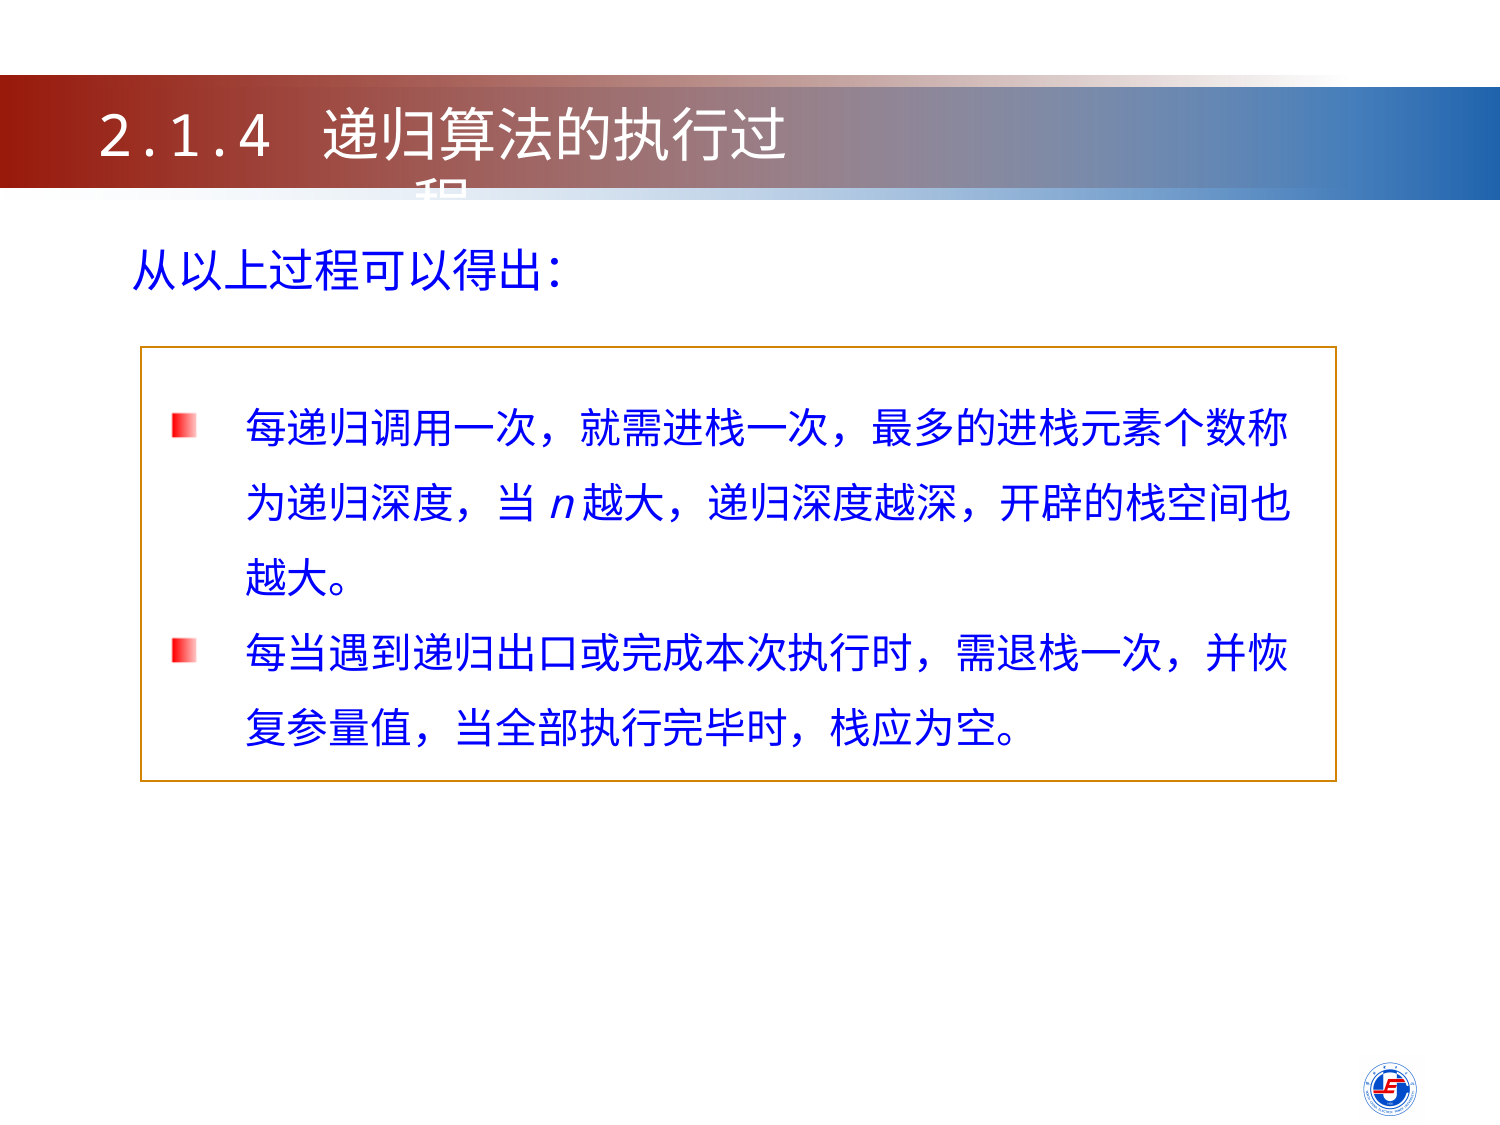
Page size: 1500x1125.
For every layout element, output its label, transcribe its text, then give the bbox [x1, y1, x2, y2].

text_box 每递归调用一次，就需进栈一次，最多的进栈元素个数称为递归深度，当n越大，递归深度越深，开辟的栈空间也越大。 每当遇到递归出口或完成本次执行时，需退栈一次，并恢复参量值，当全部执行完毕时，栈应为空。 [140, 346, 1337, 782]
text_box 2.1.4 递归算法的执行过程 [64, 90, 821, 247]
picture [170, 636, 200, 666]
text_box 从以上过程可以得出： [117, 234, 1348, 305]
picture [1359, 1054, 1425, 1125]
picture [170, 411, 200, 441]
